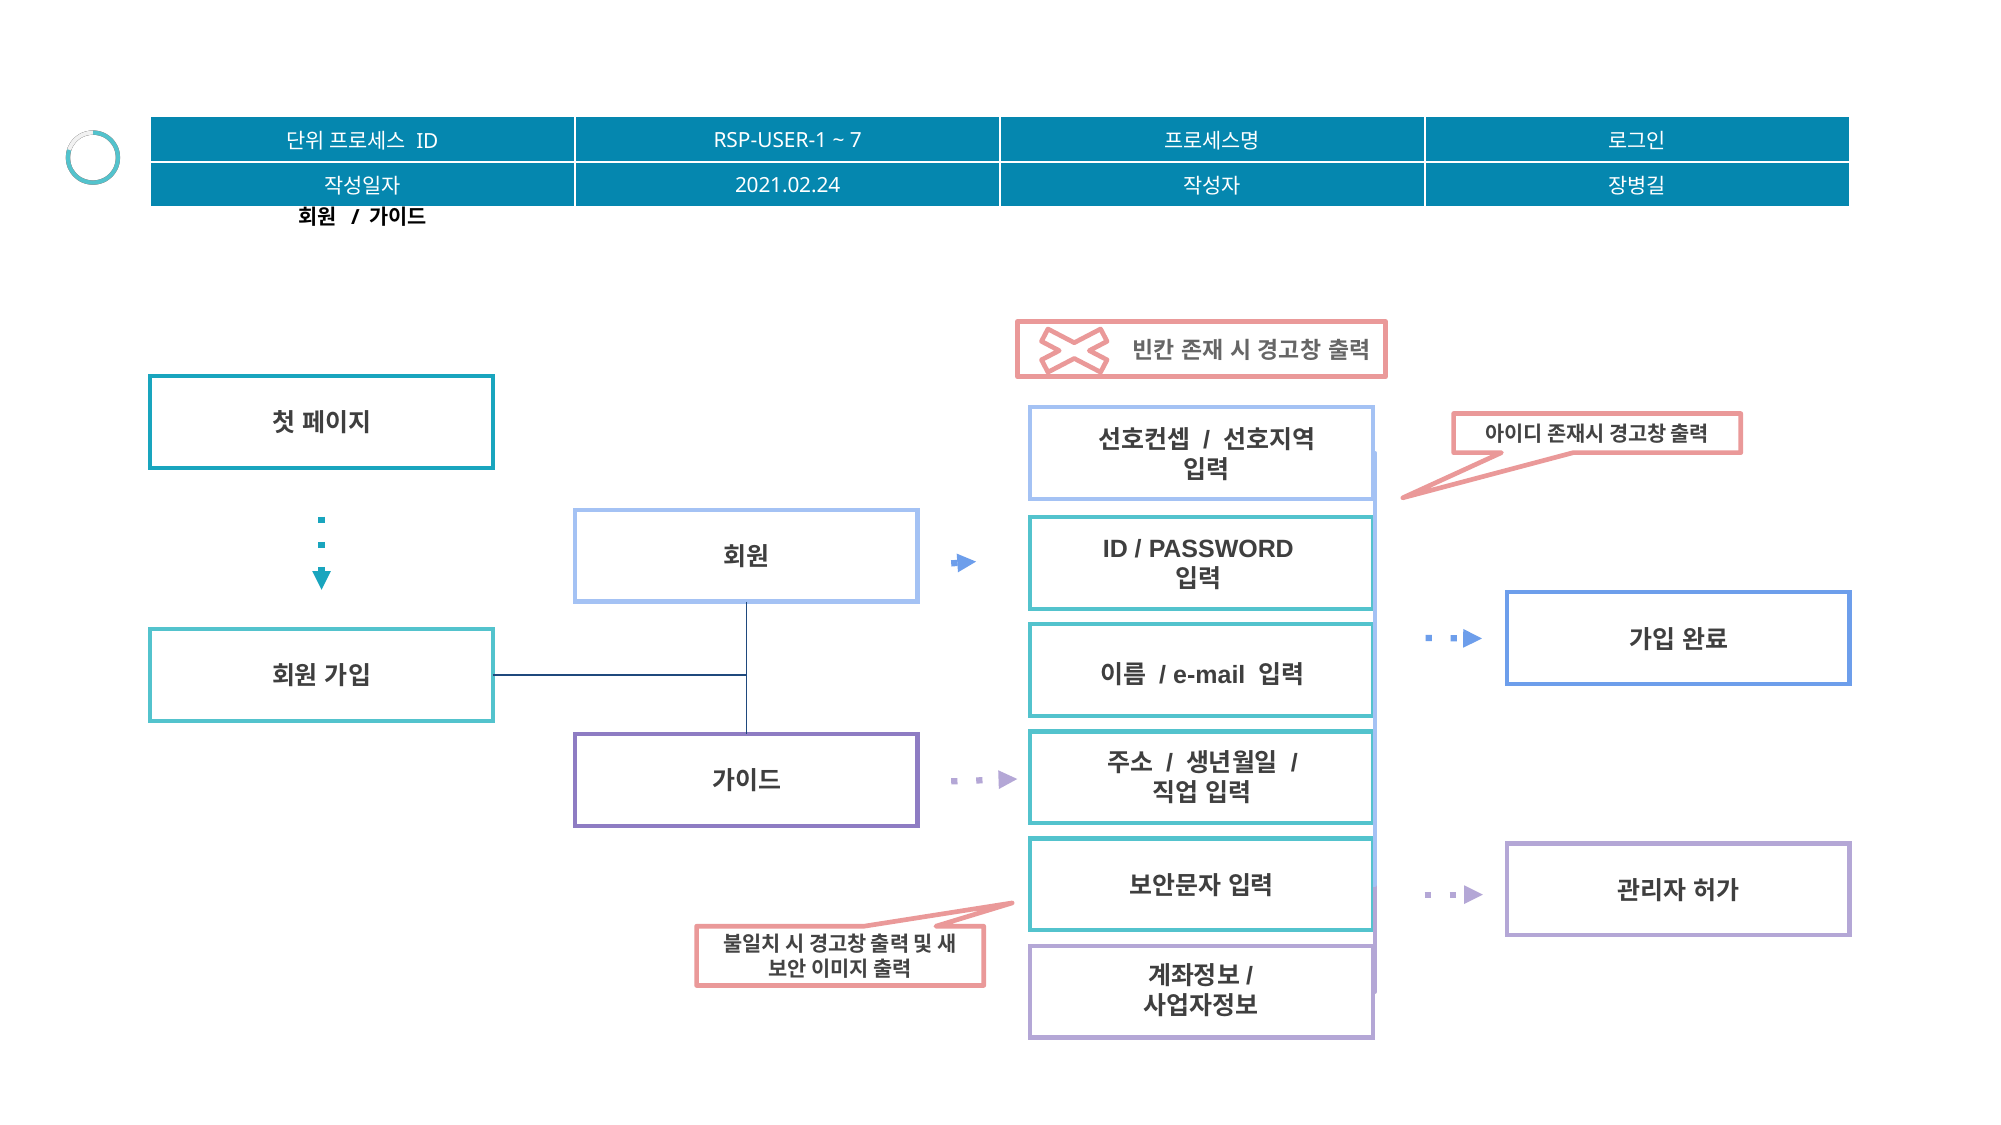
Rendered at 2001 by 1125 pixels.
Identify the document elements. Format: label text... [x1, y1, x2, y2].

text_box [492, 601, 747, 674]
table_header 로그인 [1426, 117, 1849, 161]
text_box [574, 734, 918, 827]
text_box 불일치 시 경고창 출력 및 새 보안 이미지 출력 [696, 902, 1013, 986]
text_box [1506, 843, 1850, 936]
table_cell 장병길 [1426, 163, 1849, 206]
table_header 프로세스명 [1001, 117, 1424, 161]
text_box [574, 509, 918, 602]
text_box 아이디 존재시 경고창 출력 [1402, 413, 1741, 498]
table_cell 2021.02.24 [576, 163, 999, 206]
table_header RSP-USER-1 ~ 7 [576, 117, 999, 161]
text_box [150, 628, 487, 722]
table_header 단위 프로세스 ID [151, 117, 574, 161]
picture [54, 116, 131, 199]
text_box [1506, 592, 1850, 685]
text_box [150, 375, 494, 469]
list 회원 / 가이드 [150, 198, 576, 238]
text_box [492, 674, 747, 735]
table_cell 작성자 [1001, 163, 1424, 206]
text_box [1017, 320, 1386, 381]
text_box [1030, 406, 1374, 1038]
table_cell 작성일자 [151, 163, 574, 198]
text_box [950, 778, 1018, 782]
